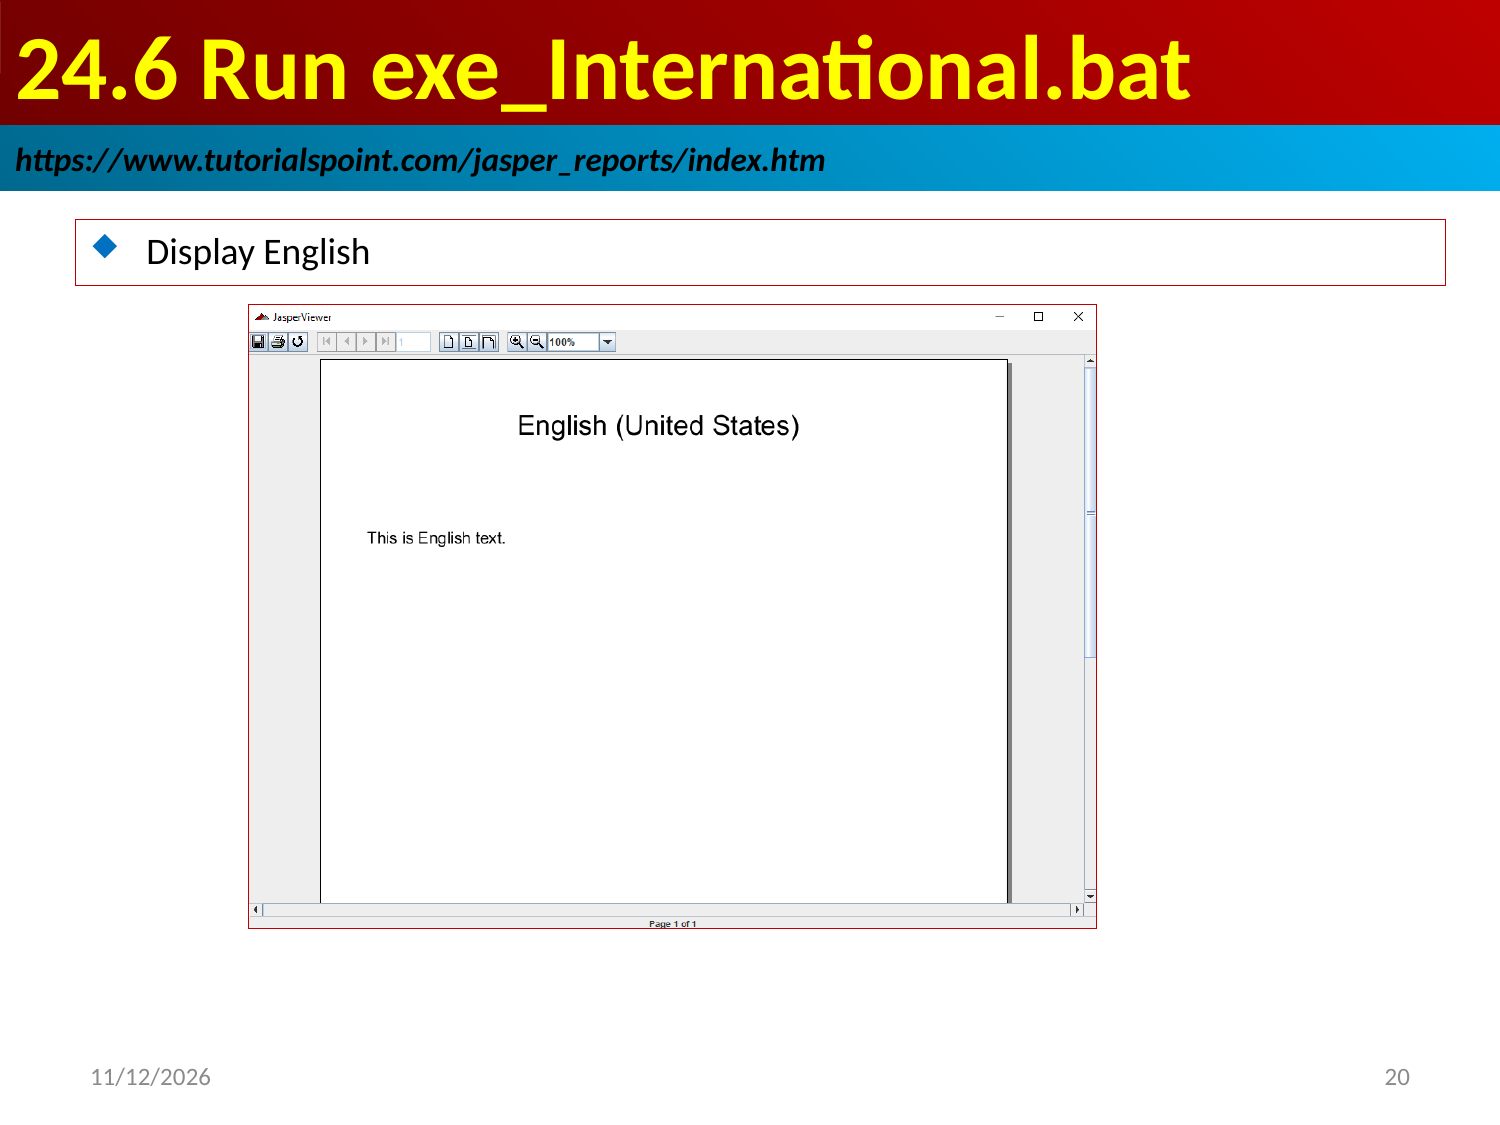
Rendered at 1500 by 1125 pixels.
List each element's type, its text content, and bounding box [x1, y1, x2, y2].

text_box https://www.tutorialspoint.com/jasper_reports/index.htm [0, 125, 1500, 191]
slide_number 20 [1074, 1042, 1425, 1109]
picture [248, 304, 1097, 930]
title 24.6 Run exe_International.bat [0, 0, 1500, 125]
subtitle Display English [75, 219, 1446, 286]
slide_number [75, 1042, 425, 1109]
